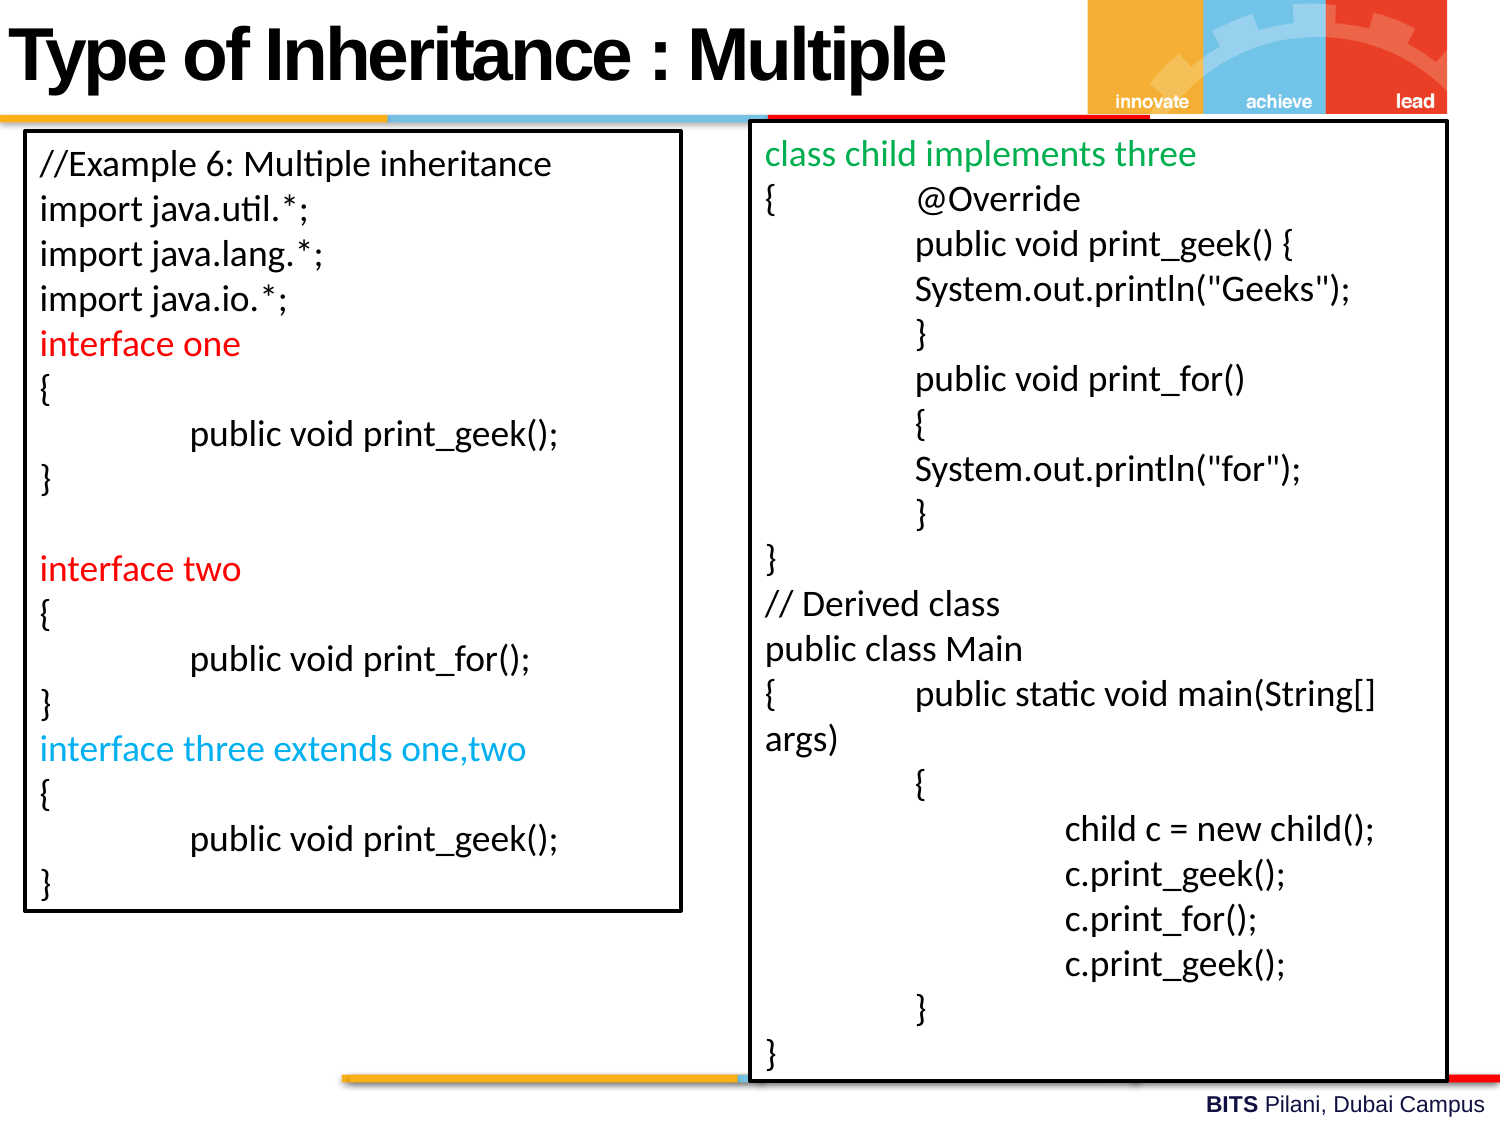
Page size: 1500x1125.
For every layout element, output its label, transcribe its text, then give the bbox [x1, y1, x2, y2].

picture [1087, 0, 1448, 114]
text_box //Example 6: Multiple inheritance import java.util.*; import java.lang.*; import java.io.*; interface one { public void print_geek(); } interface two { public void print_for(); } interface three extends one,two { public void print_geek(); } [23, 129, 683, 913]
list Type of Inheritance : Multiple [0, 27, 1112, 89]
text_box class child implements three { @Override public void print_geek() { System.out.println("Geeks"); } public void print_for() { System.out.println("for"); } } // Derived class public class Main { public static void main(String[] args) { child c = new child(); c.print_geek(); c.print_for(); c.print_geek(); } } [748, 119, 1449, 1083]
